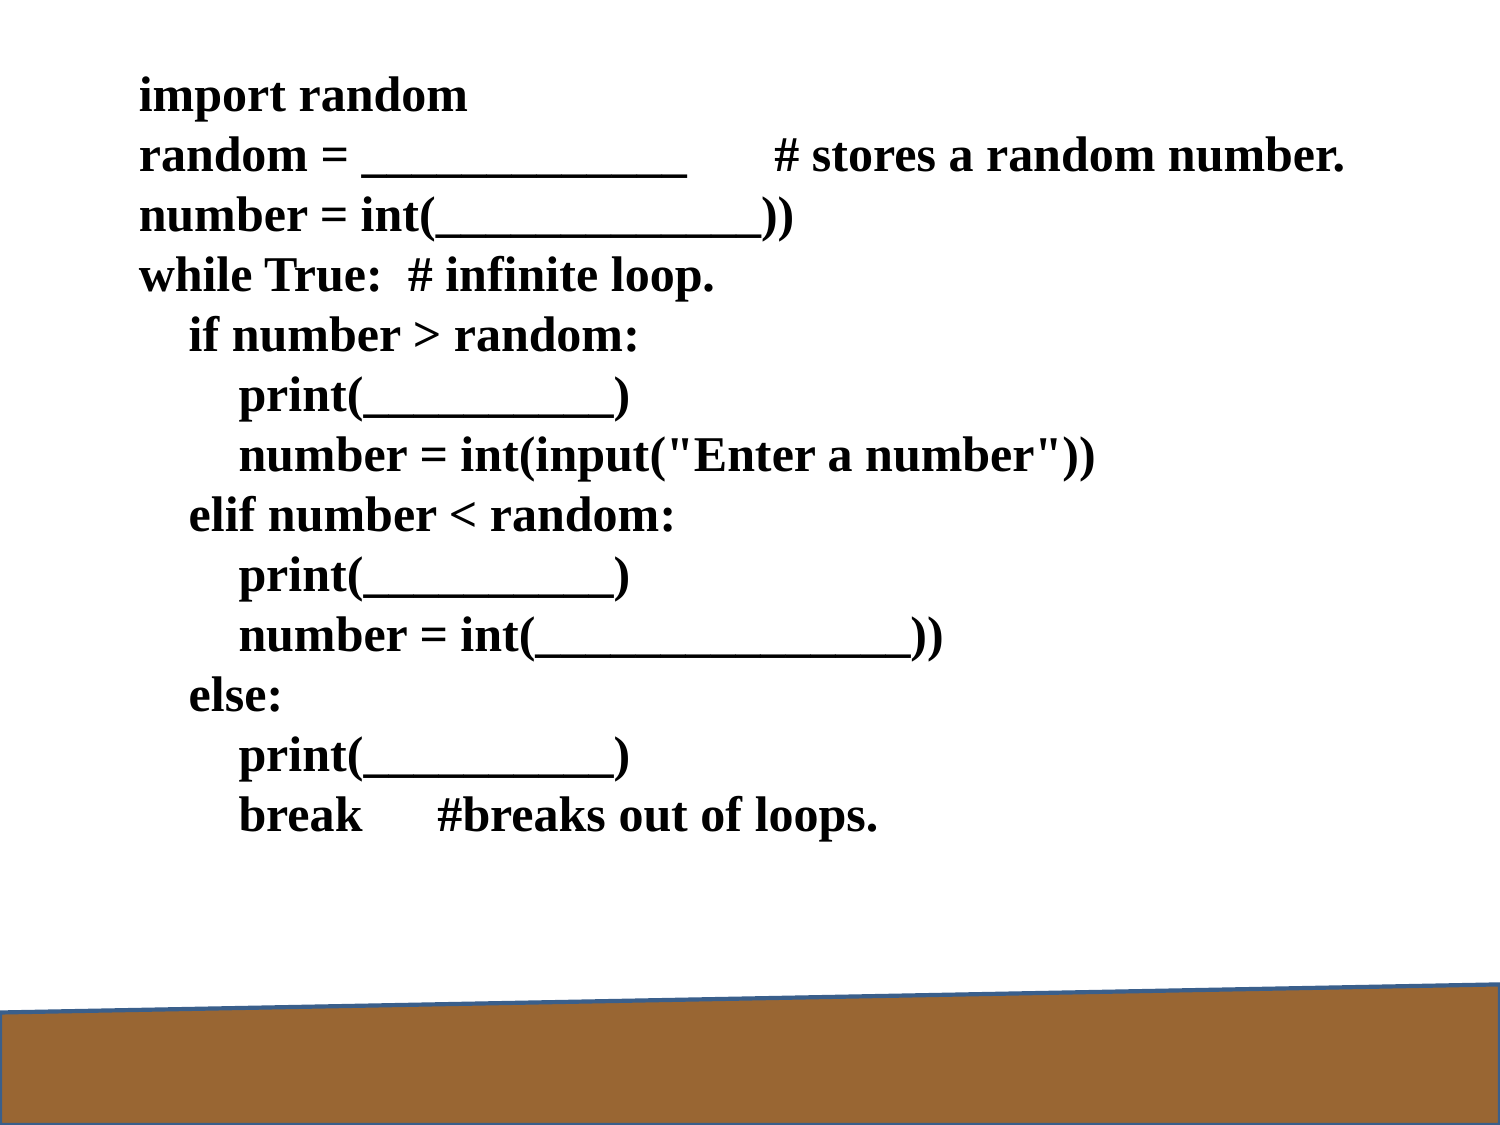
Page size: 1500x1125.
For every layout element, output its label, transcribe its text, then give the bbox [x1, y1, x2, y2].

text_box import random random = _____________ # stores a random number. number = int(_____________)) while True: # infinite loop. if number > random: print(__________) number = int(input("Enter a number")) elif number < random: print(__________) number = int(_______________)) else: print(__________) break #breaks out of loops. [123, 54, 1500, 850]
list [76, 42, 1427, 786]
